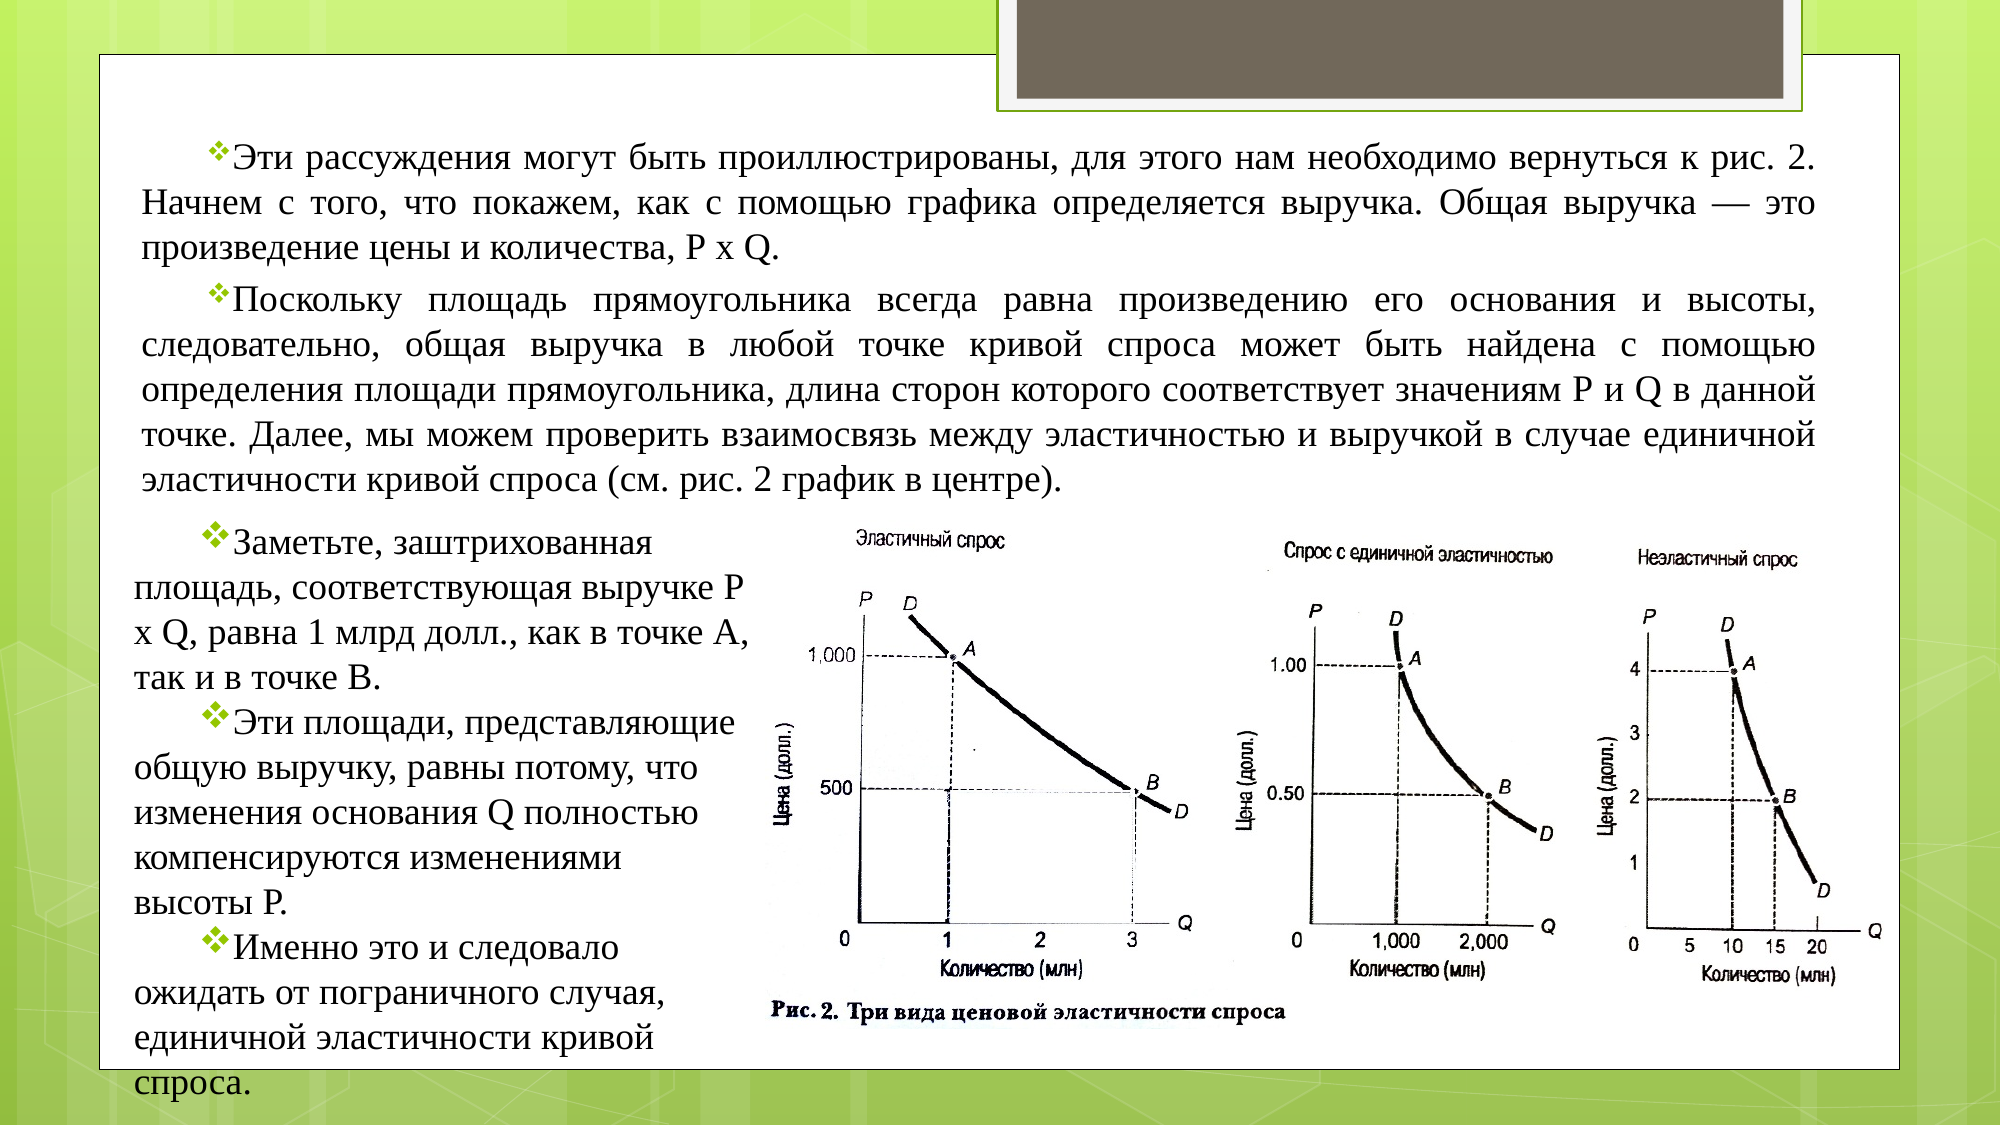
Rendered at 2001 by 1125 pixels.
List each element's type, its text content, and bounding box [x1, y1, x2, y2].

text_box Заметьте, заштрихованная площадь, соответствующая выручке Р х Q, равна 1 млрд долл., как в точке А, так и в точке В. Эти площади, представляющие общую выручку, равны потому, что изменения основания Q полностью компенсируются изменениями высоты Р. Именно это и следовало ожидать от пограничного случая, единичной эластичности кривой спроса. [119, 509, 766, 1110]
picture [765, 504, 1894, 1030]
list Эти рассуждения могут быть проиллюстрированы, для этого нам необходимо вернуться к рис. 2. Начнем с того, что покажем, как с помощью графика определяется выручка. Общая выручка — это произведение цены и количества, Р х Q. Поскольку площадь прямоугольника всегда равна произведению его основания и высоты, следовательно, общая выручка в любой точке кривой спроса может быть найдена с помощью определения площади прямоугольника, длина сторон которого соответствует значениям Р и Q в данной точке. Далее, мы можем проверить взаимосвязь между эластичностью и выручкой в случае единичной эластичности кривой спроса (см. рис. 2 график в центре). [126, 124, 1833, 419]
